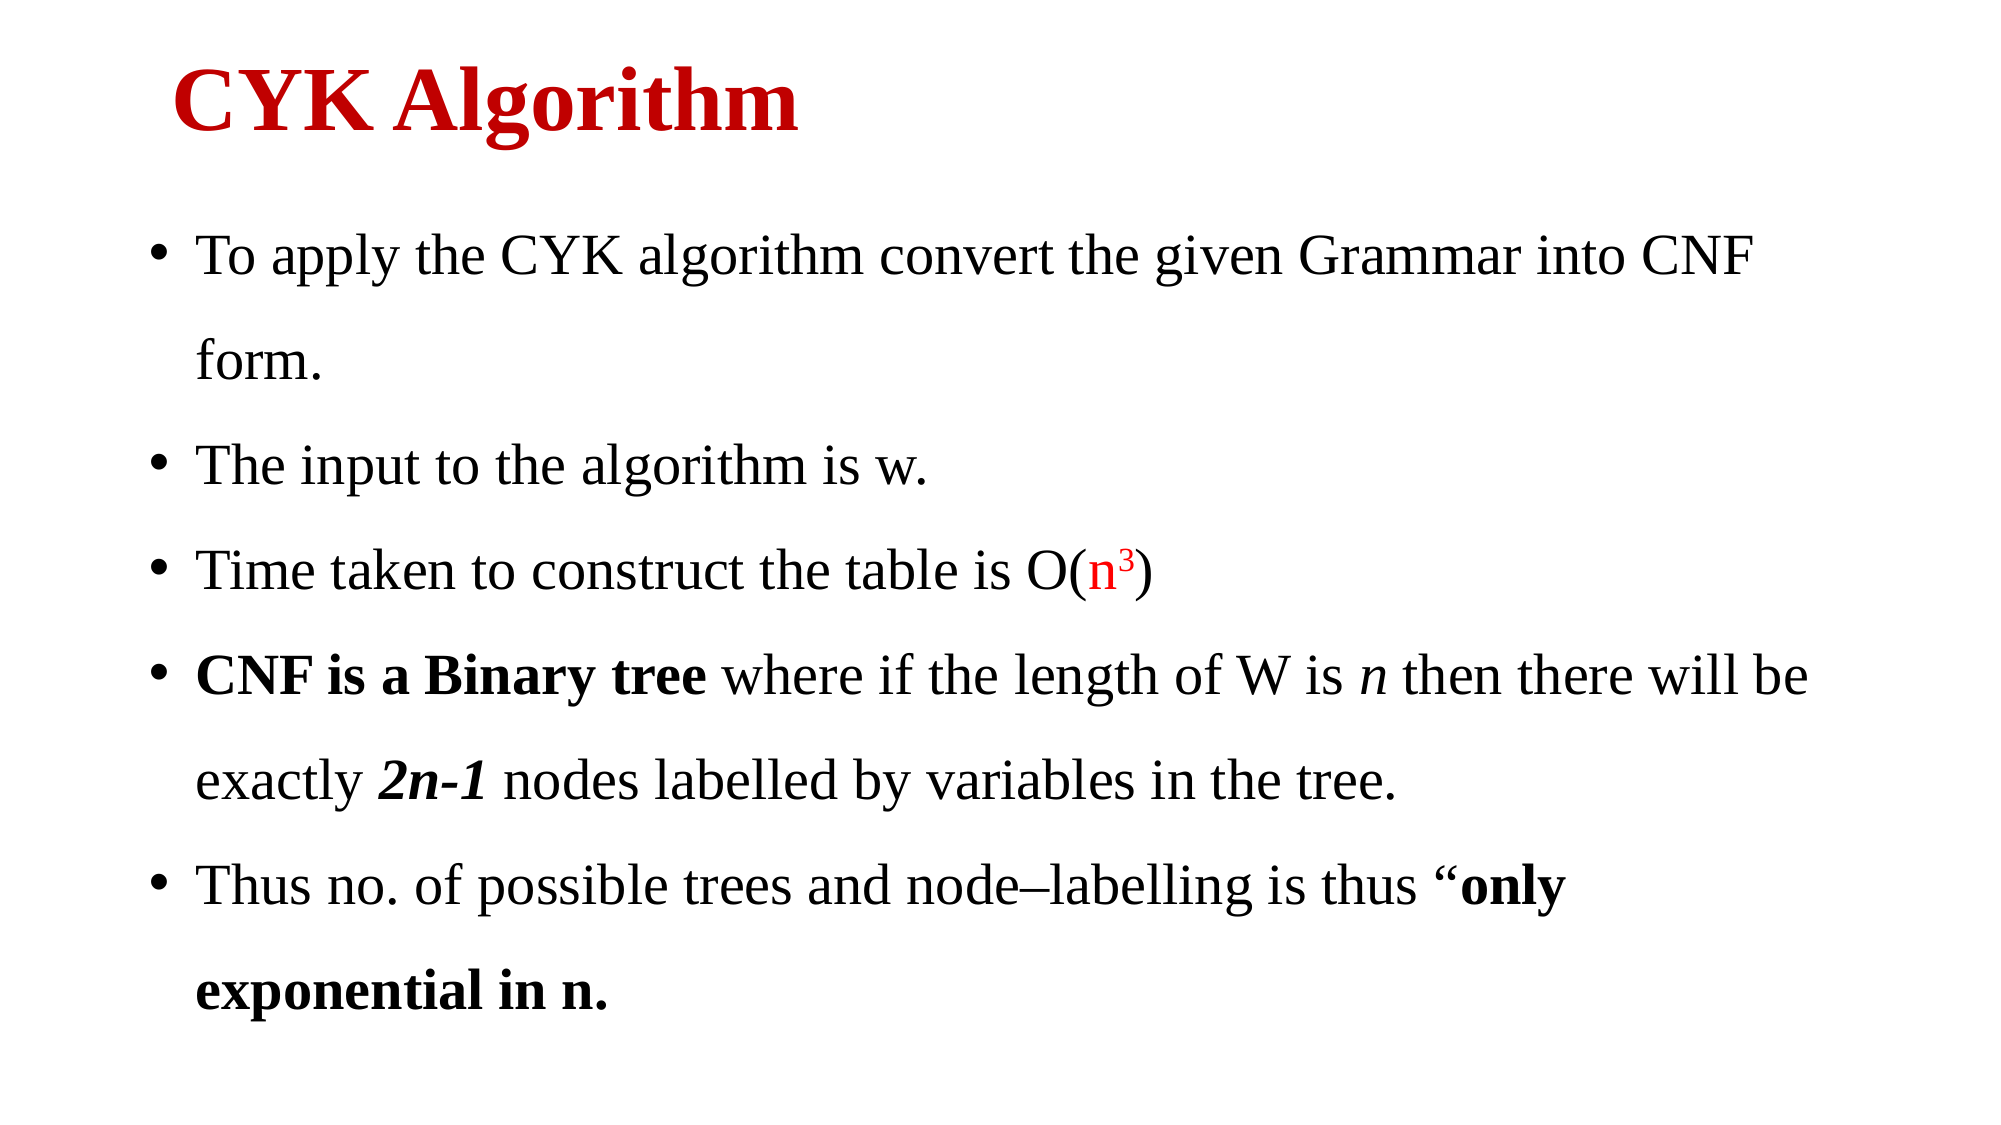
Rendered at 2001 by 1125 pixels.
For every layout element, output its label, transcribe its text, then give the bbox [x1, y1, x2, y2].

text_box To apply the CYK algorithm convert the given Grammar into CNF form. The input to the algorithm is w. Time taken to construct the table is O(n3) CNF is a Binary tree where if the length of W is n then there will be exactly 2n-1 nodes labelled by variables in the tree. Thus no. of possible trees and node–labelling is thus “only exponential in n. [134, 173, 1866, 1099]
text_box CYK Algorithm [156, 31, 1125, 157]
